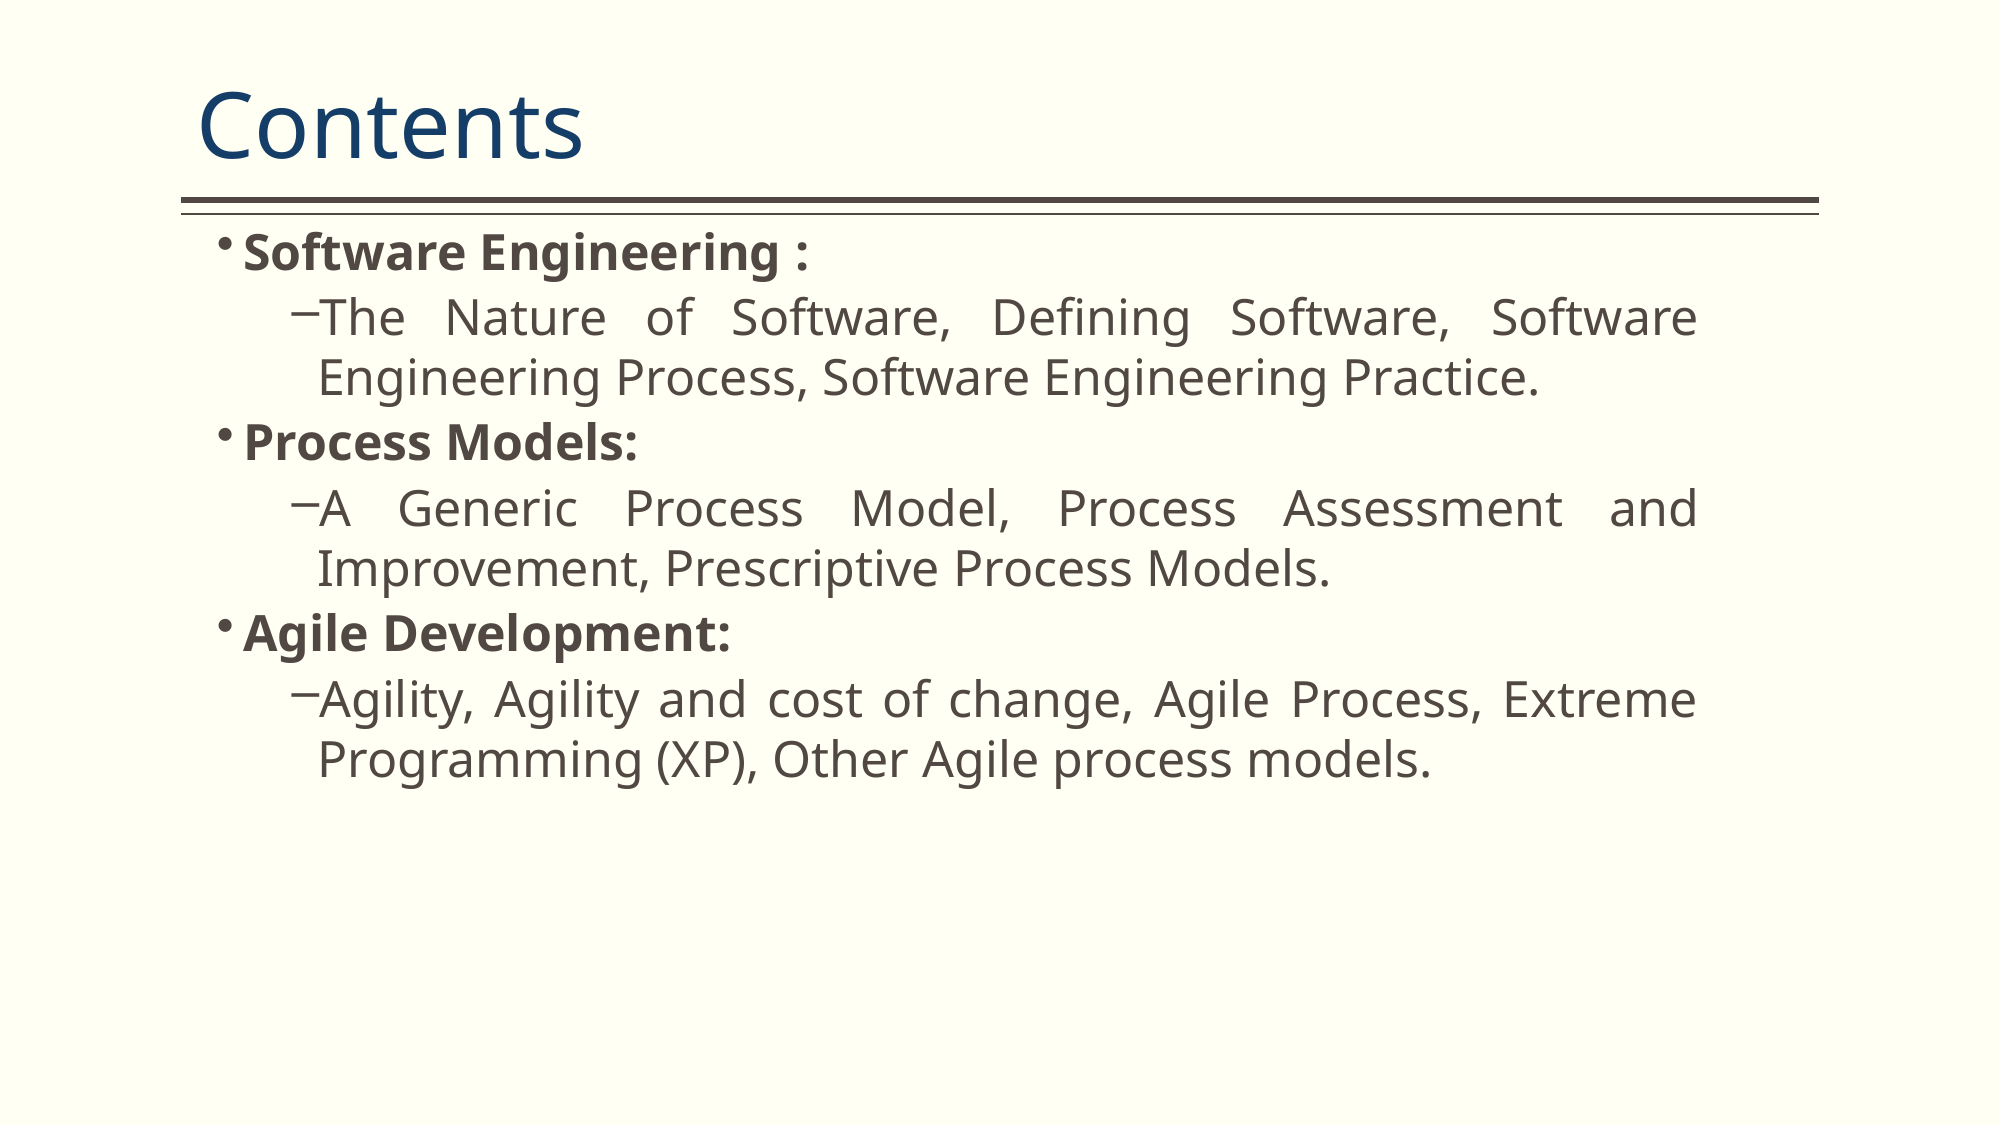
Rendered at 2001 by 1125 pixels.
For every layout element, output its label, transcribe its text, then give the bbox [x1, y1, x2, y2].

text_box Software Engineering : The Nature of Software, Defining Software, Software Engineering Process, Software Engineering Practice. Process Models: A Generic Process Model, Process Assessment and Improvement, Prescriptive Process Models. Agile Development: Agility, Agility and cost of change, Agile Process, Extreme Programming (XP), Other Agile process models. [214, 212, 1700, 788]
title Contents [194, 0, 897, 177]
